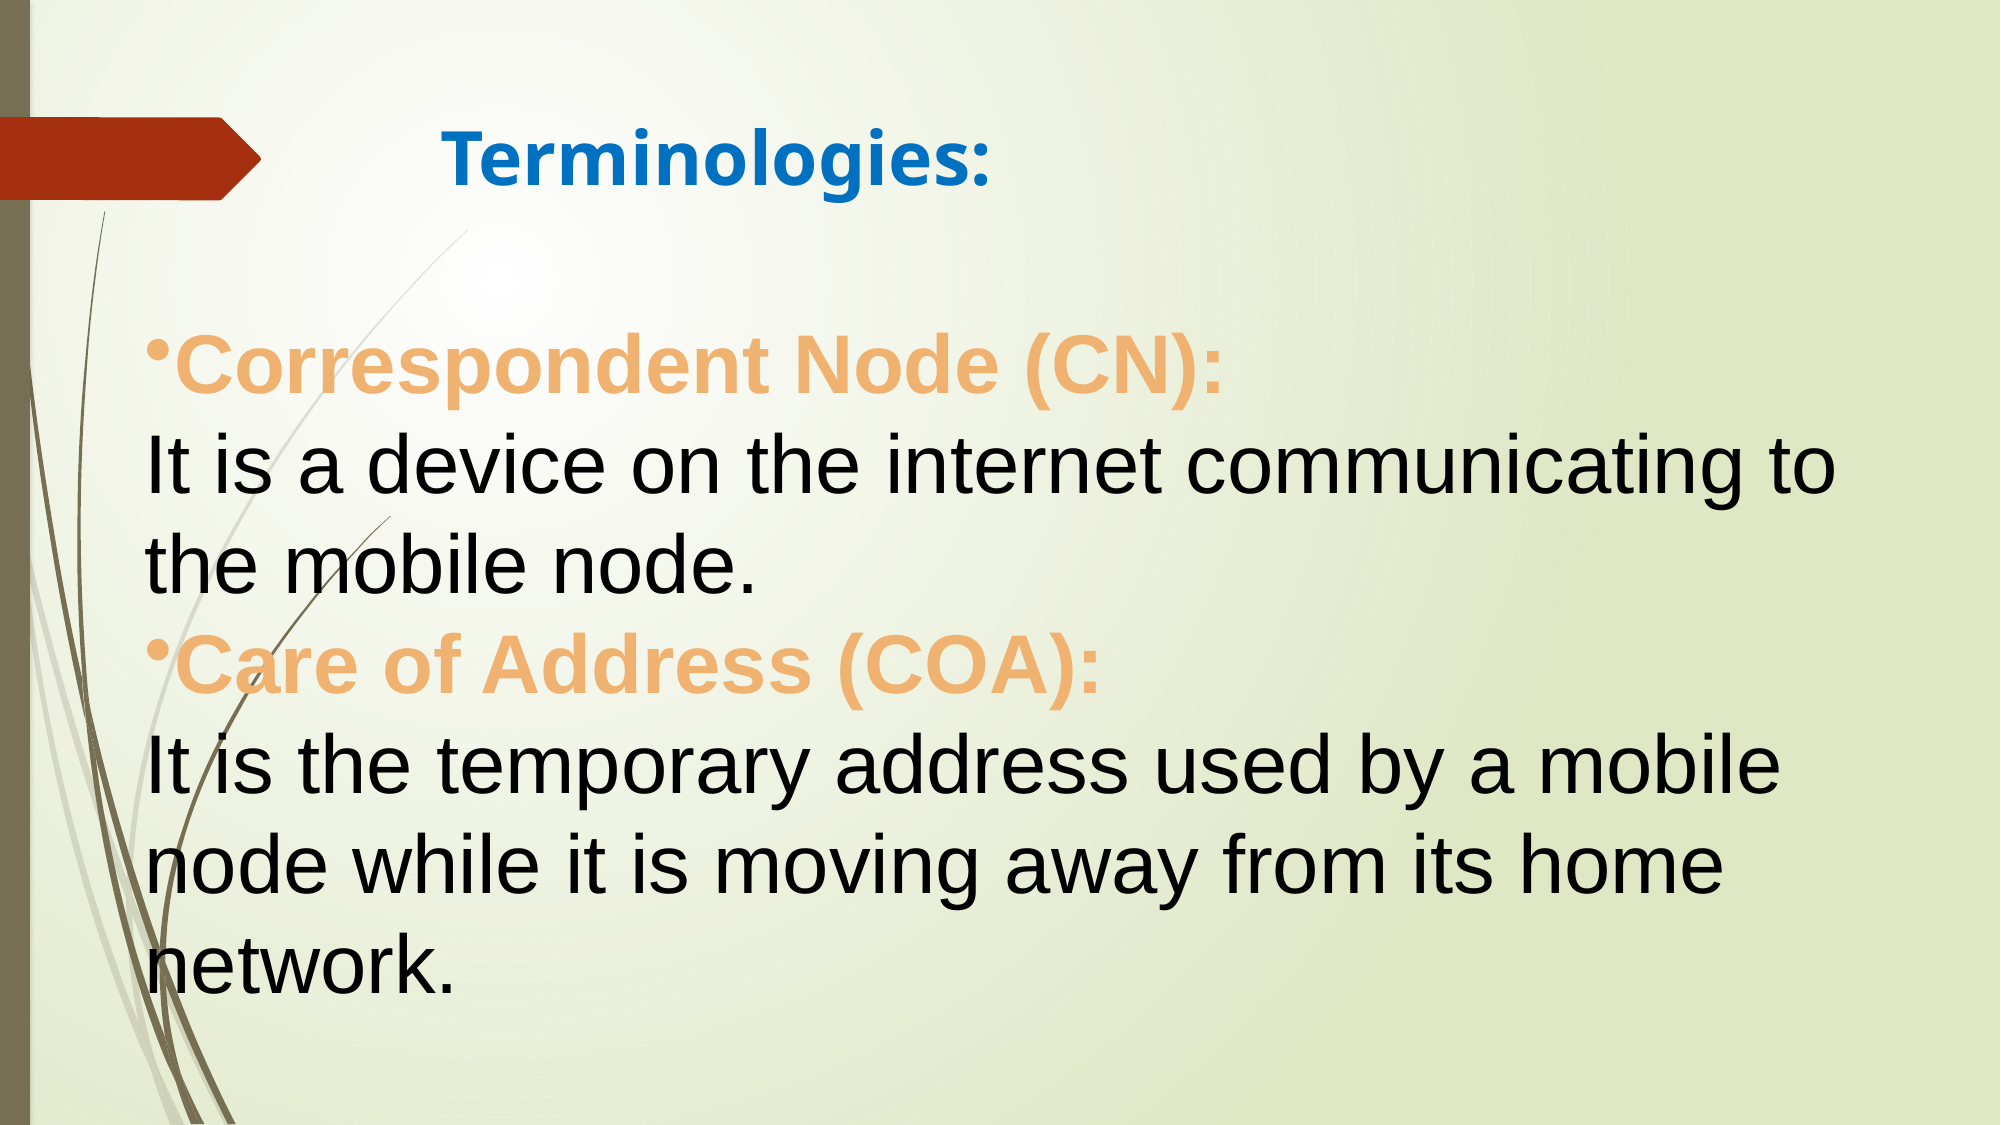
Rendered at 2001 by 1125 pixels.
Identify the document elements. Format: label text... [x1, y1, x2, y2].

title Terminologies: [425, 102, 1888, 302]
list Correspondent Node (CN): It is a device on the internet communicating to the mobile node. Care of Address (COA): It is the temporary address used by a mobile node while it is moving away from its home network. [129, 302, 1888, 1018]
